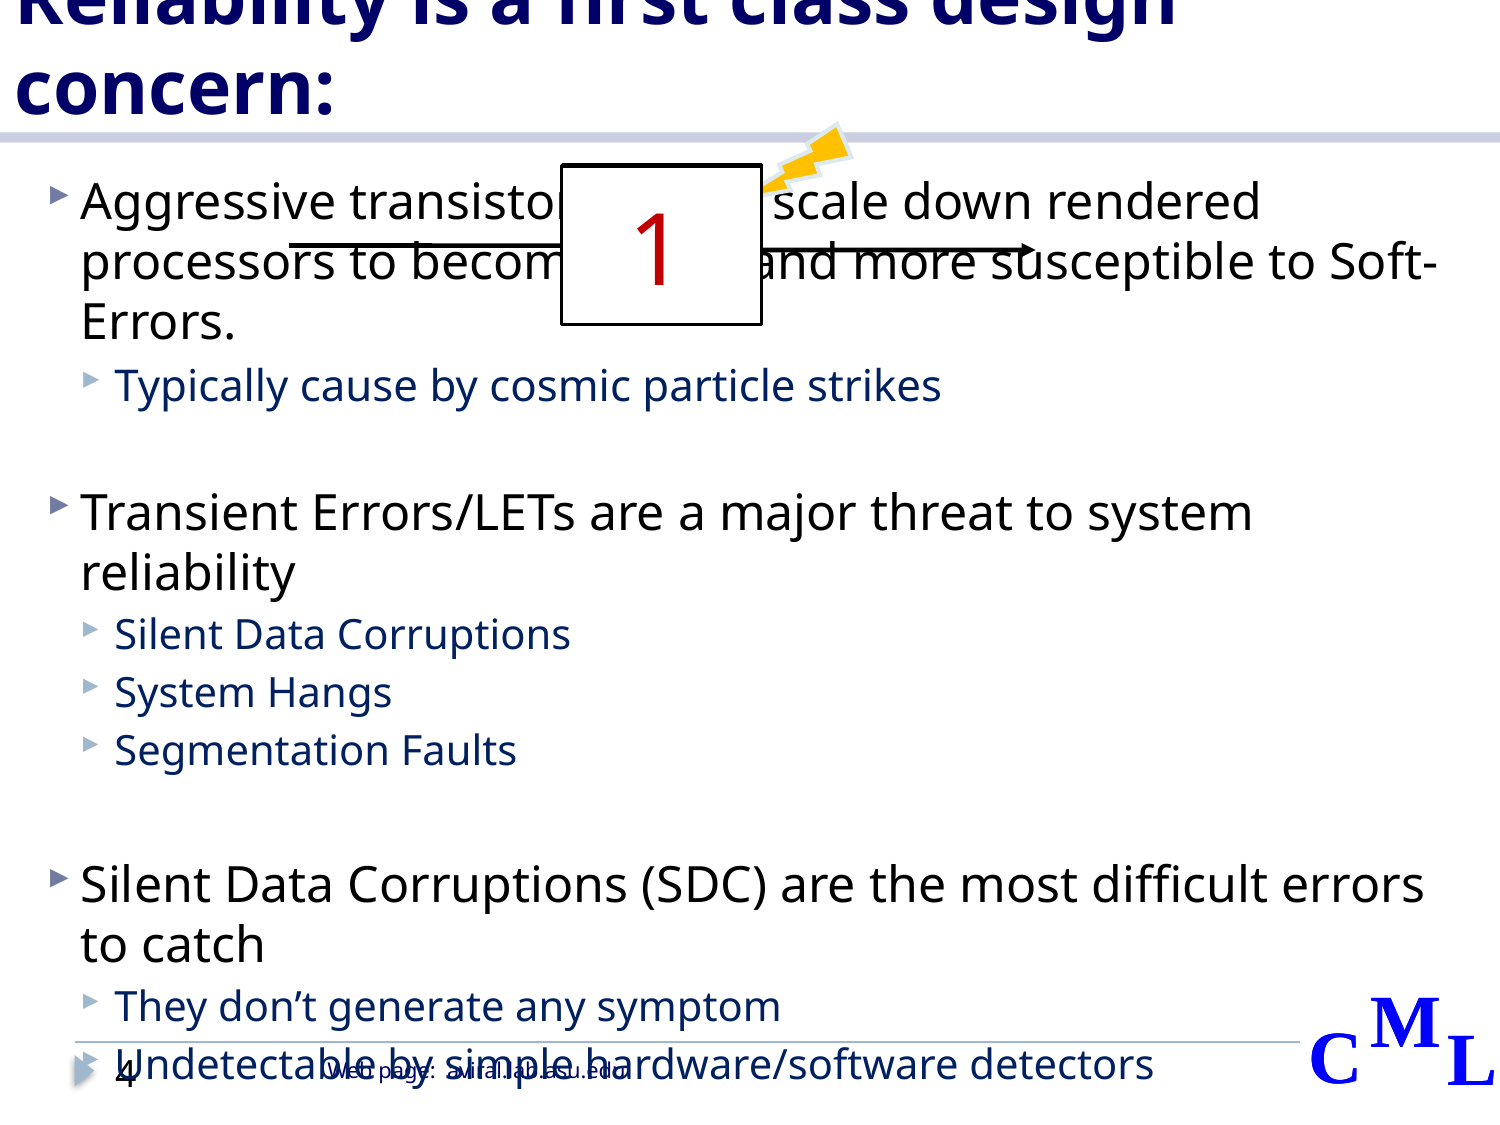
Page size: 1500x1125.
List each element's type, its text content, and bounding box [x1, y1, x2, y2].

text_box [763, 124, 852, 196]
text_box 1 [560, 164, 763, 326]
title Reliability is a first class design concern: [0, 0, 1500, 138]
text_box [763, 243, 1036, 257]
slide_number 4 [100, 1042, 313, 1103]
list Aggressive transistor feature scale down rendered processors to become more and more susceptible to Soft-Errors. Typically cause by cosmic particle strikes Transient Errors/LETs are a major threat to system reliability Silent Data Corruptions System Hangs Segmentation Faults Silent Data Corruptions (SDC) are the most difficult errors to catch They don’t generate any symptom Undetectable by simple hardware/software detectors [32, 162, 1468, 1043]
